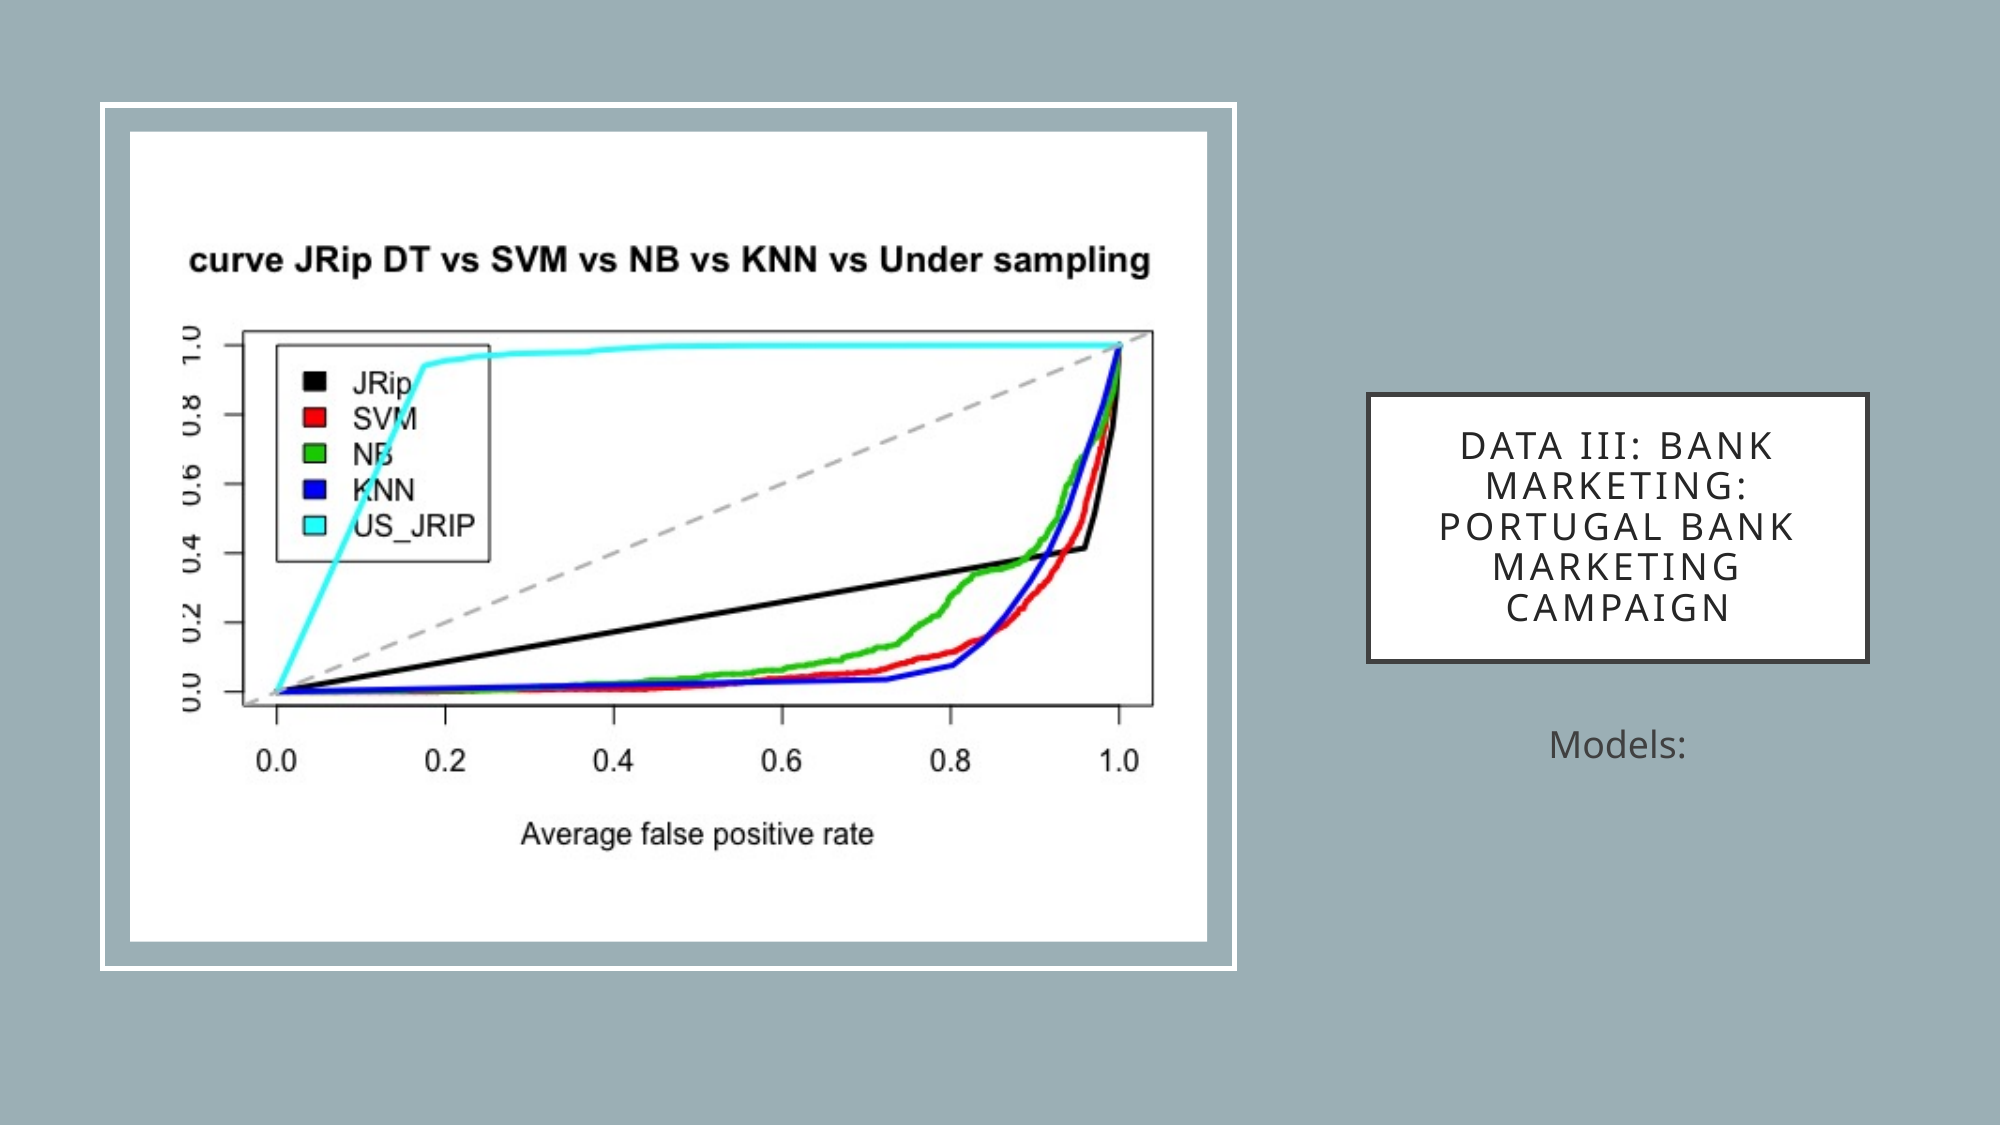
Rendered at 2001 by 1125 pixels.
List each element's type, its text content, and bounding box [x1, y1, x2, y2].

text_box [129, 131, 1208, 943]
picture [182, 184, 1155, 890]
list Models: [1399, 713, 1837, 918]
title DATA III: Bank Marketing: Portugal bank marketing campaign [1366, 392, 1870, 664]
text_box [102, 104, 1235, 969]
